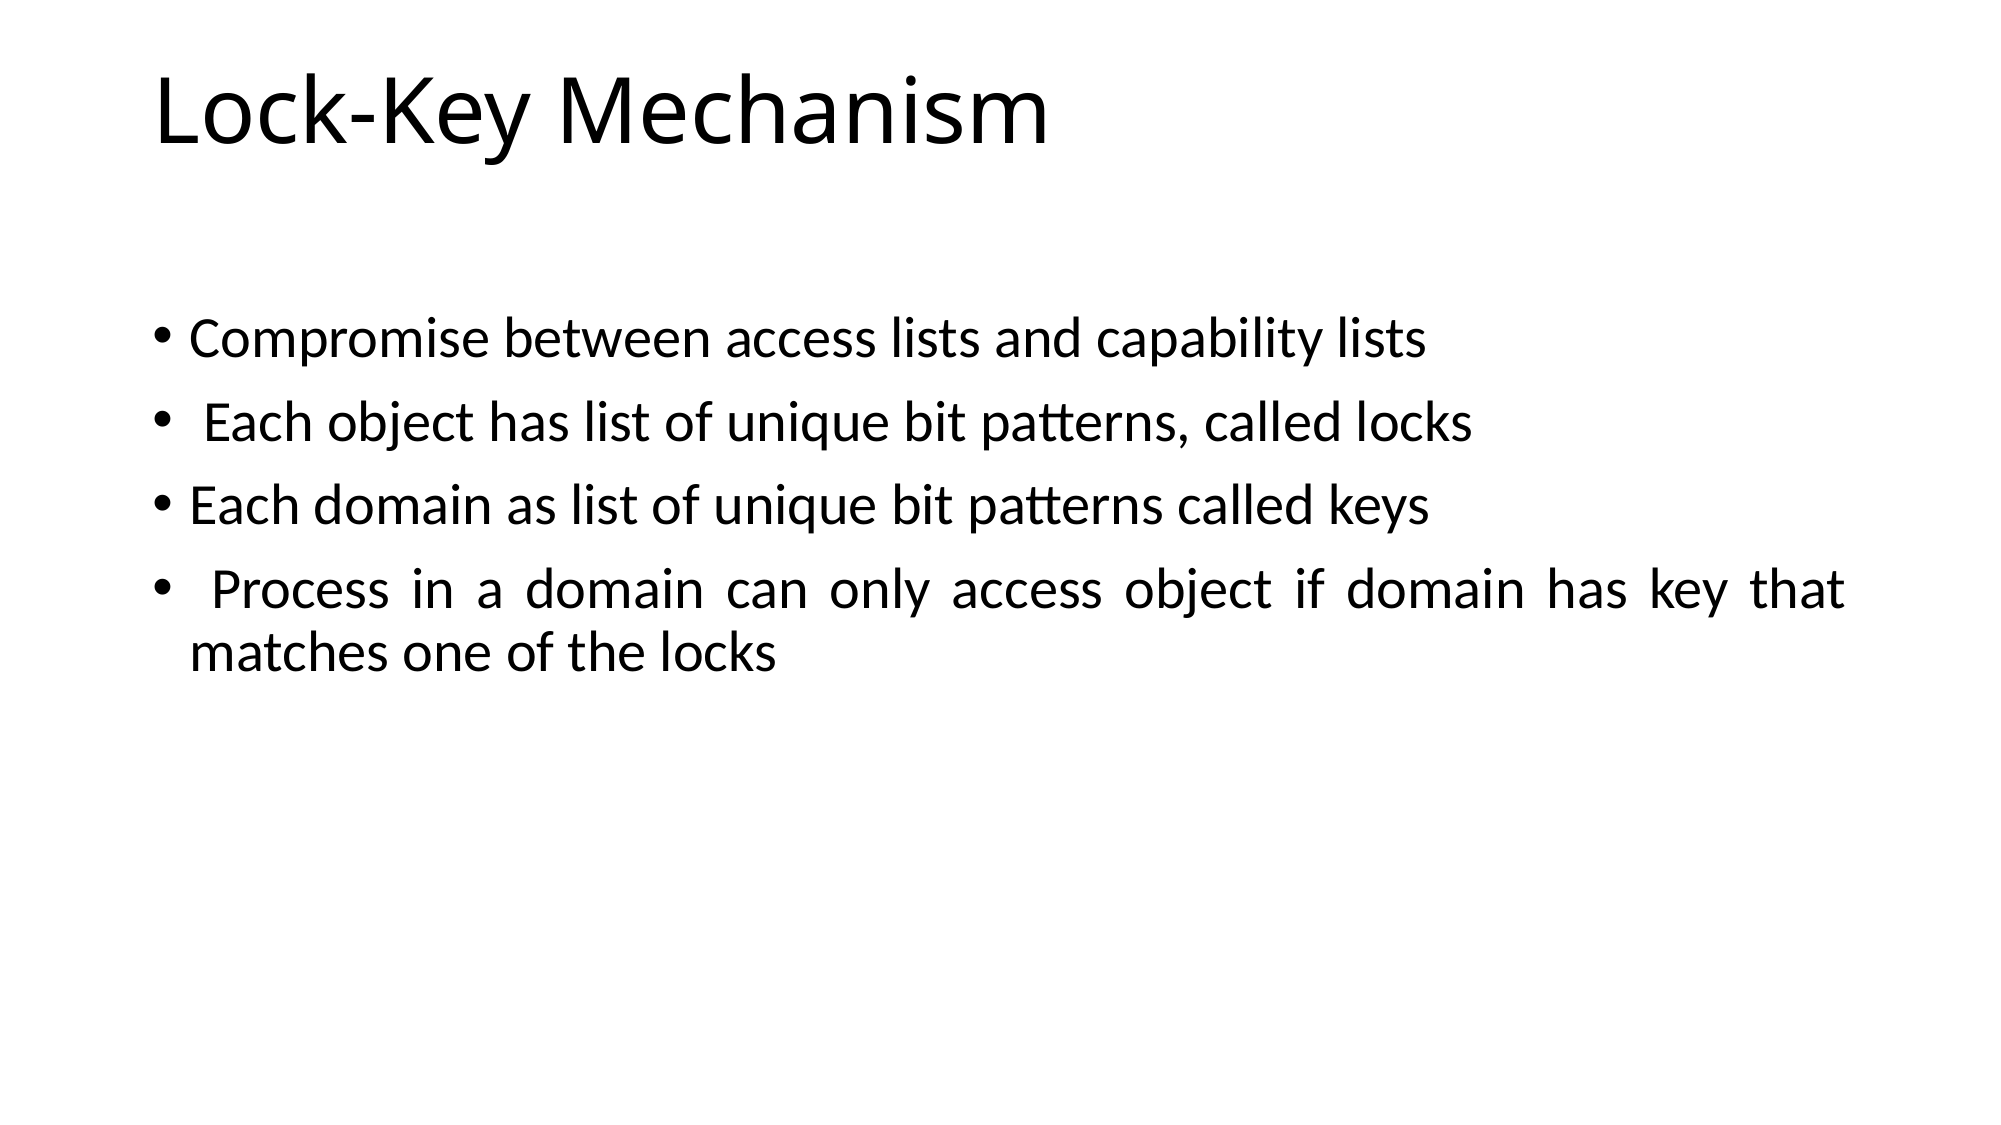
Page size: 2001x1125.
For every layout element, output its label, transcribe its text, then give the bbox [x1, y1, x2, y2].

list Compromise between access lists and capability lists Each object has list of unique bit patterns, called locks Each domain as list of unique bit patterns called keys Process in a domain can only access object if domain has key that matches one of the locks [137, 299, 1863, 1014]
title Lock-Key Mechanism [137, 59, 1863, 278]
